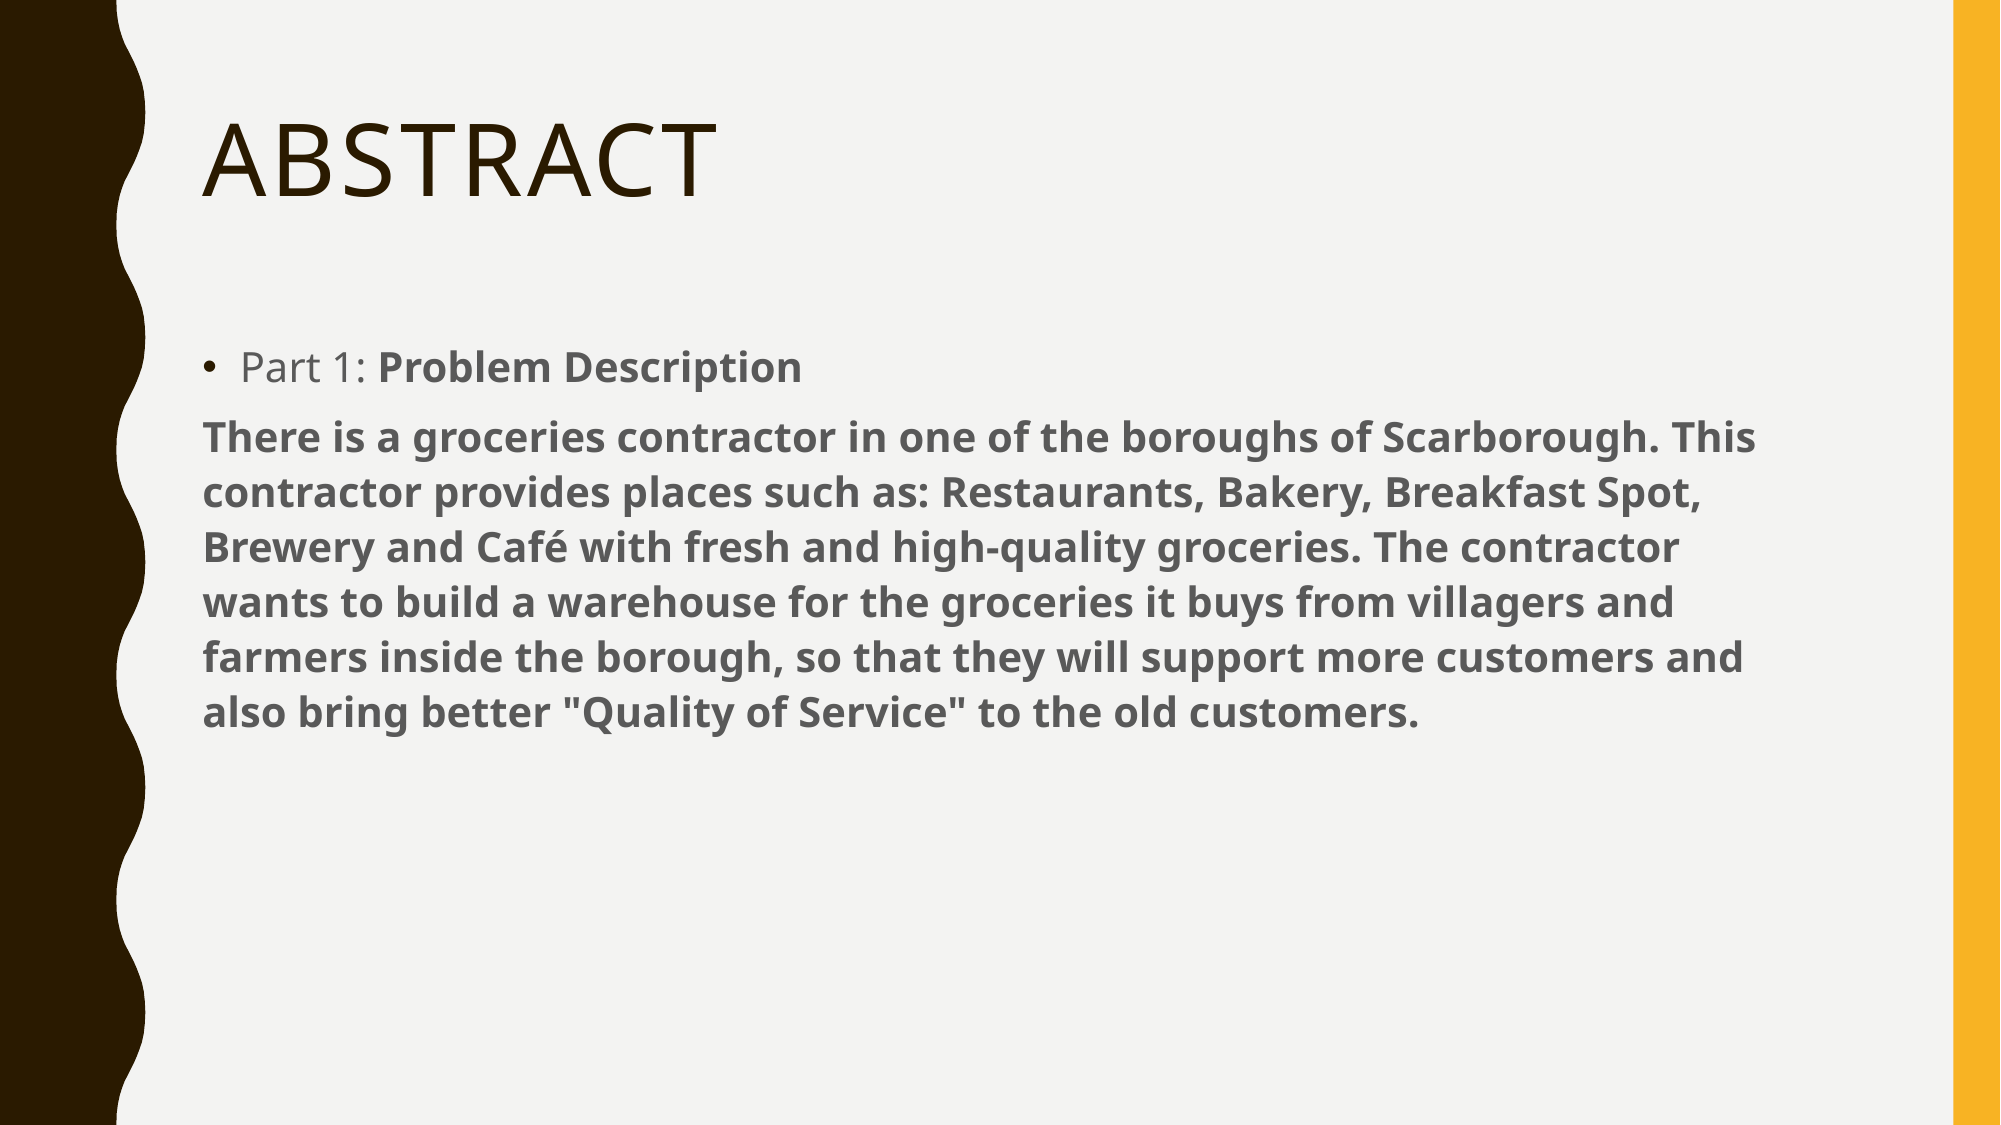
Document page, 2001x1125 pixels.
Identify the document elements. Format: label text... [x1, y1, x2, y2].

list Part 1: Problem Description There is a groceries contractor in one of the boroughs of Scarborough. This contractor provides places such as: Restaurants, Bakery, Breakfast Spot, Brewery and Café with fresh and high-quality groceries. The contractor wants to build a warehouse for the groceries it buys from villagers and farmers inside the borough, so that they will support more customers and also bring better "Quality of Service" to the old customers. [187, 328, 1813, 1053]
title ABSTRACT [187, 101, 1813, 227]
